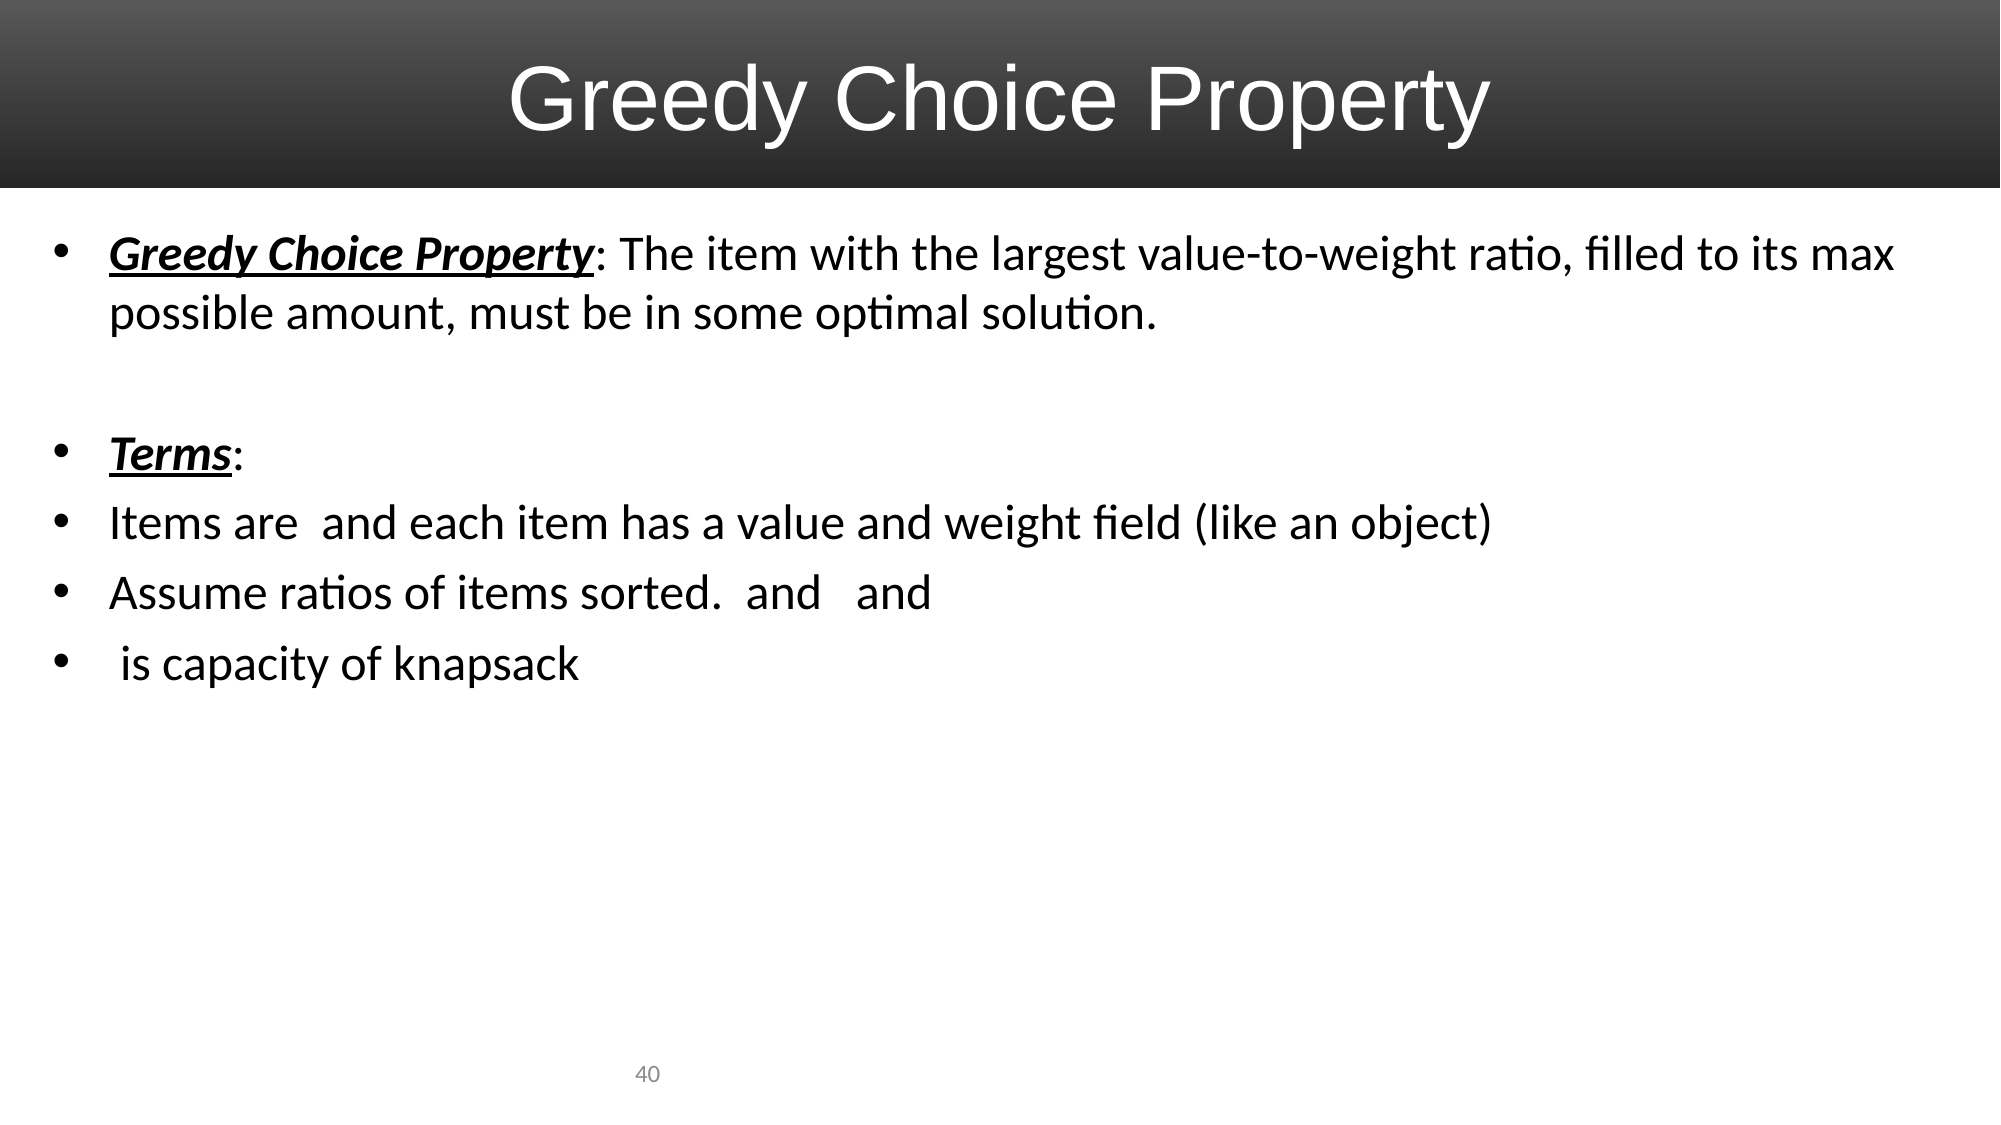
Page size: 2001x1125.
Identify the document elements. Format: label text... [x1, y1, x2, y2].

title Greedy Choice Property [99, 24, 1900, 163]
slide_number 40 [350, 1042, 676, 1103]
